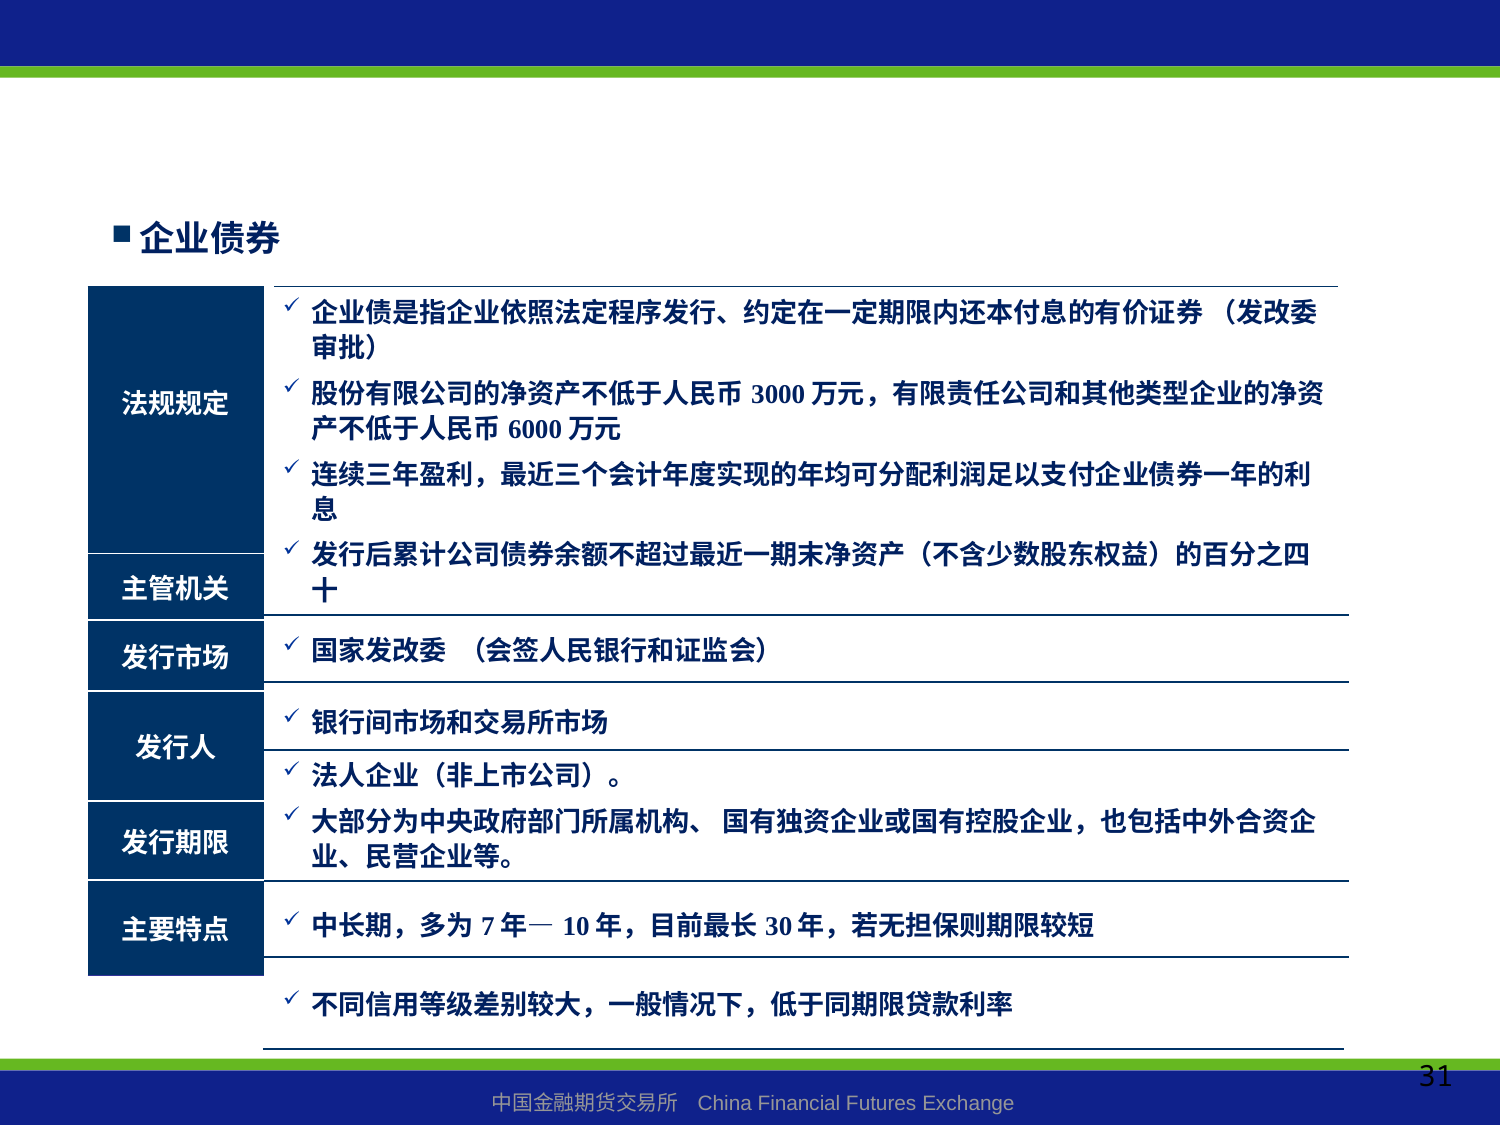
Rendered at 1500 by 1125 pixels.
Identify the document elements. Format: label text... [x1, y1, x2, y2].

table_cell 法人企业（非上市公司）。 大部分为中央政府部门所属机构、 国有独资企业或国有控股企业，也包括中外合资企业、民营企业等。 [274, 751, 1338, 880]
table_cell 发行期限 [88, 802, 264, 879]
table_cell 中长期，多为7年—10年，目前最长30年，若无担保则期限较短 [274, 882, 1338, 956]
table_cell 不同信用等级差别较大，一般情况下，低于同期限贷款利率 [274, 958, 1344, 1048]
table_cell 发行市场 [88, 621, 264, 690]
table_cell 银行间市场和交易所市场 [274, 683, 1338, 749]
text_box 企业债券 [98, 201, 295, 266]
table_header 法规规定 [88, 287, 264, 553]
table_cell 发行人 [88, 692, 264, 800]
table_header 企业债是指企业依照法定程序发行、约定在一定期限内还本付息的有价证券 （发改委审批） 股份有限公司的净资产不低于人民币3000万元，有限责任公司和其他类型企业的净资产不低于人民币6000万元 连续三年盈利，最近三个会计年度实现的年均可分配利润足以支付企业债券一年的利息 发行后累计公司债券余额不超过最近一期末净资产（不含少数股东权益）的百分之四十 [274, 287, 1338, 614]
text_box 31 [1118, 1049, 1469, 1103]
table_cell 国家发改委 （会签人民银行和证监会） [274, 616, 1338, 681]
table_cell 主要特点 [88, 881, 264, 975]
table_cell 主管机关 [88, 554, 264, 619]
